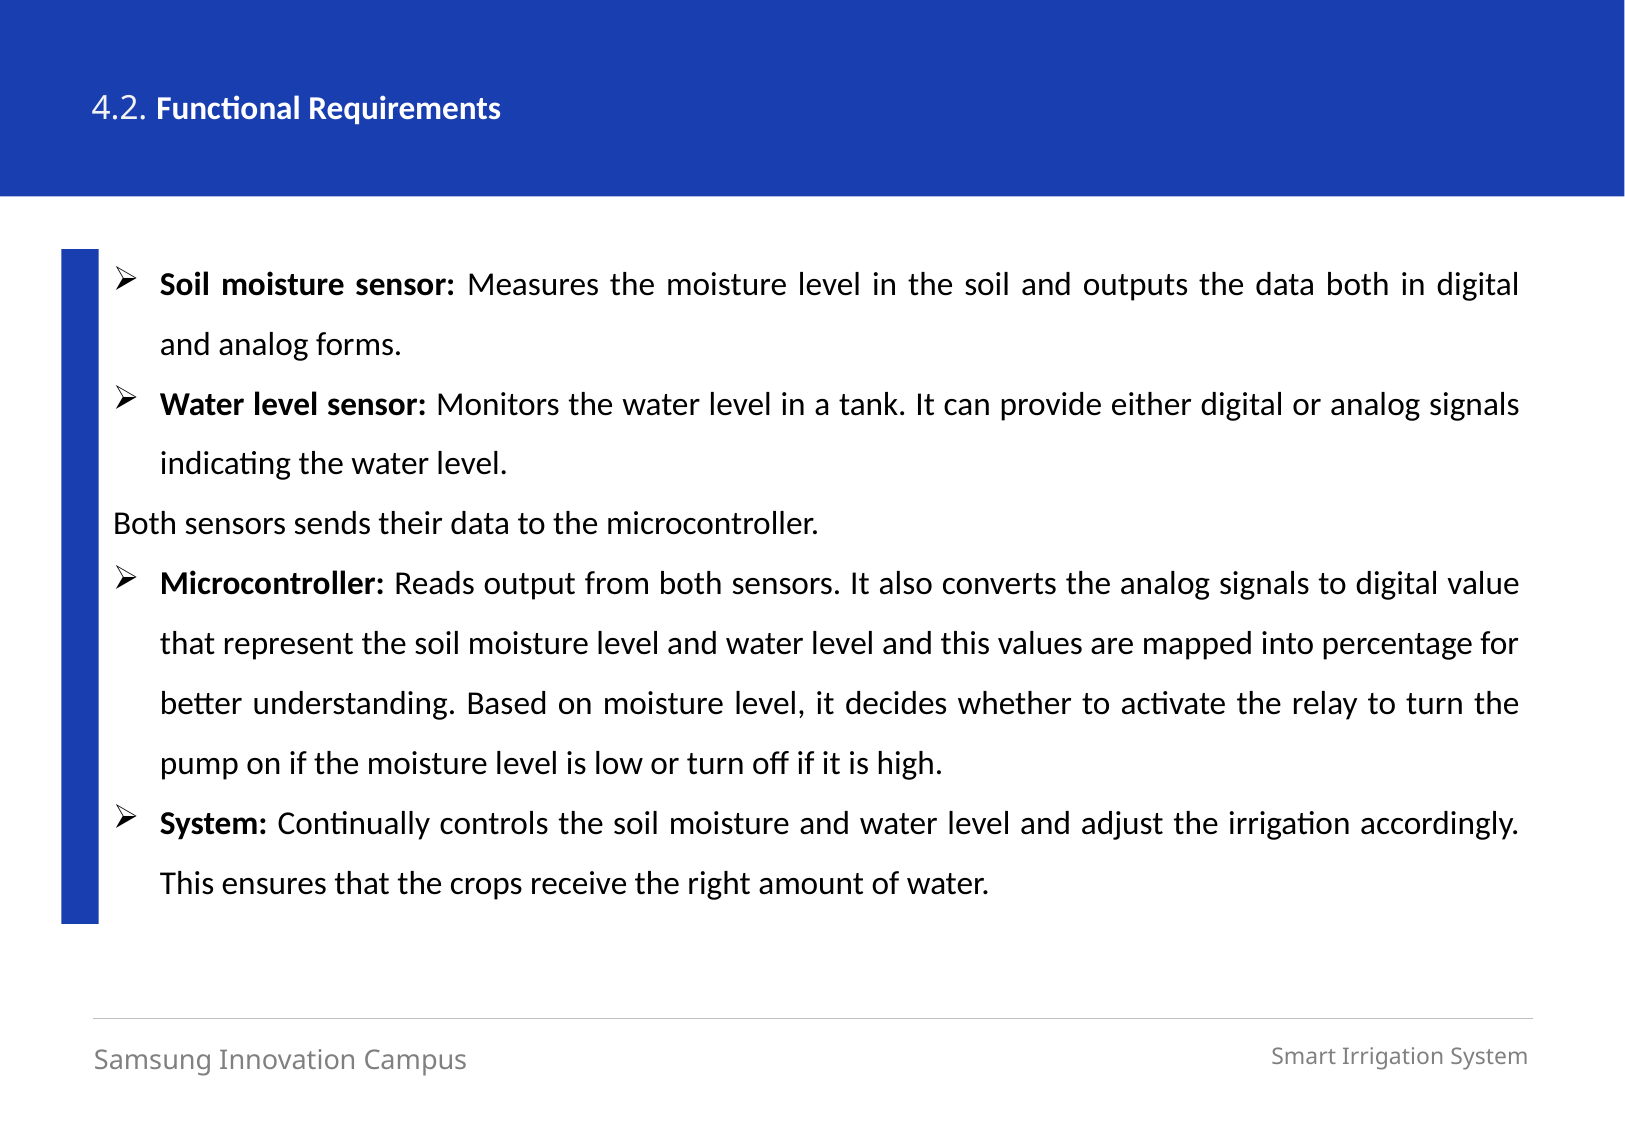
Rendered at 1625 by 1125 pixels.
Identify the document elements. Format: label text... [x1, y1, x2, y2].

text_box [117, 249, 724, 326]
text_box [60, 248, 98, 925]
text_box Soil moisture sensor: Measures the moisture level in the soil and outputs the data both in digital and analog forms. Water level sensor: Monitors the water level in a tank. It can provide either digital or analog signals indicating the water level. Both sensors sends their data to the microcontroller. Microcontroller: Reads output from both sensors. It also converts the analog signals to digital value that represent the soil moisture level and water level and this values are mapped into percentage for better understanding. Based on moisture level, it decides whether to activate the relay to turn the pump on if the moisture level is low or turn off if it is high. System: Continually controls the soil moisture and water level and adjust the irrigation accordingly. This ensures that the crops receive the right amount of water. [98, 234, 1537, 1104]
text_box 4.2. Functional Requirements [91, 85, 1048, 177]
